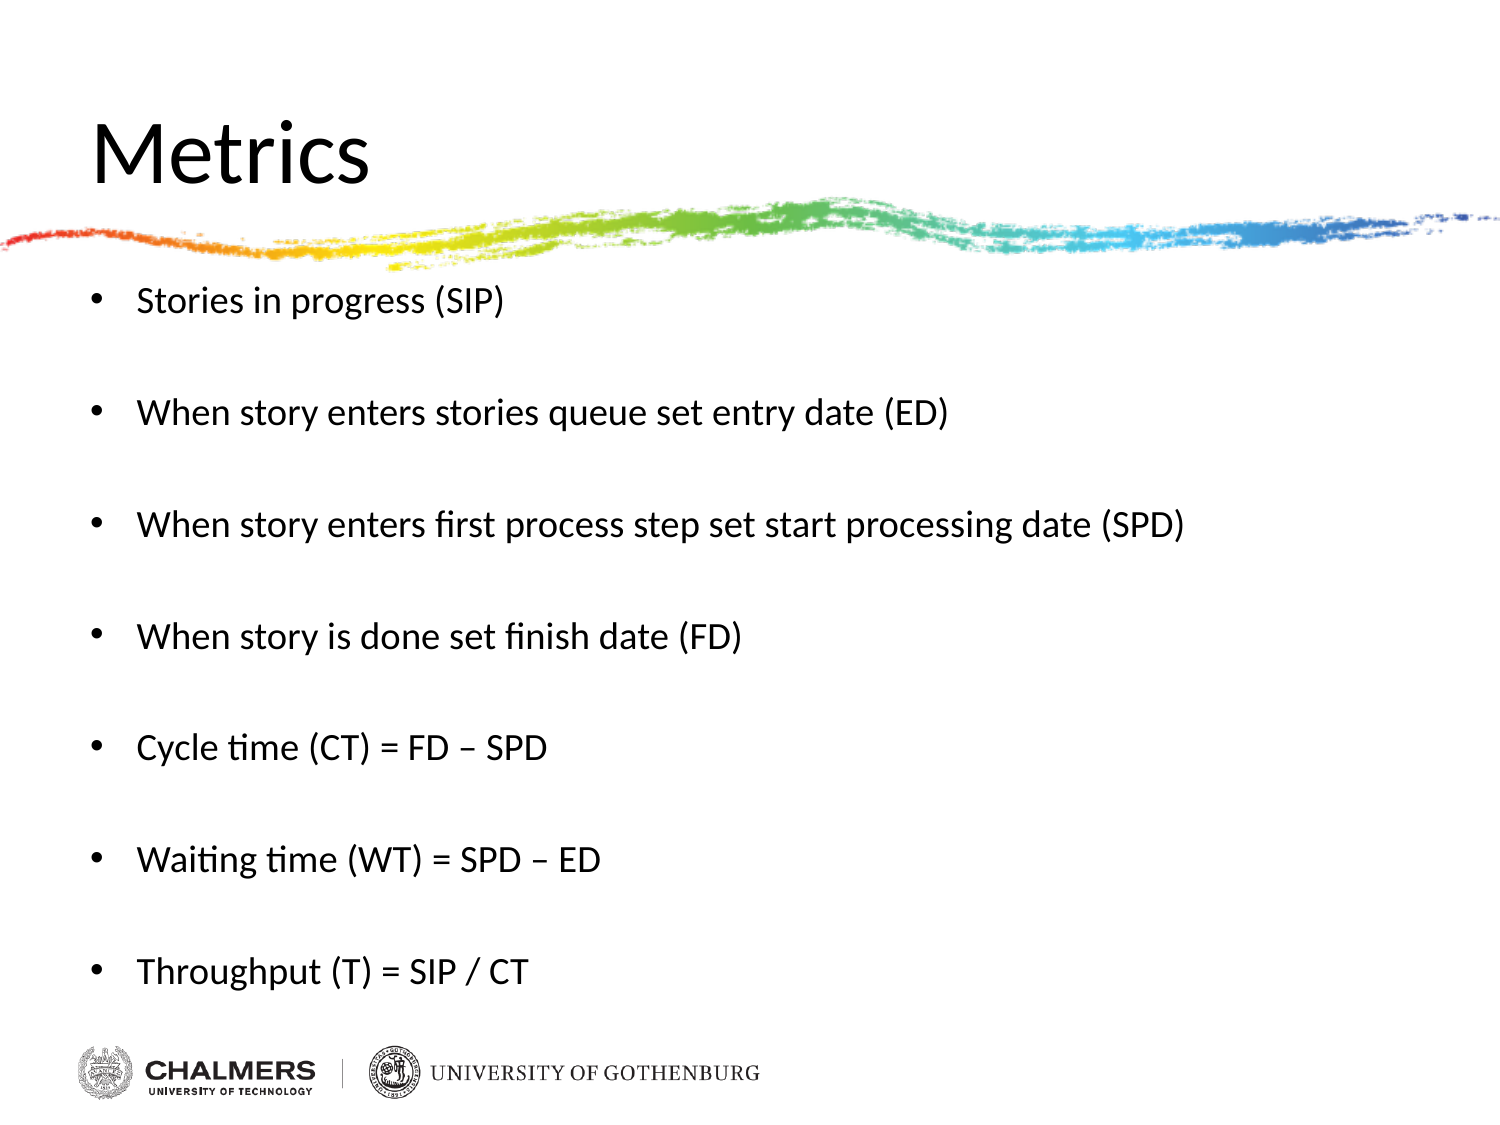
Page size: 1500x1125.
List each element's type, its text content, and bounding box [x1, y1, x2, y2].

title Metrics [75, 76, 1425, 218]
picture [0, 162, 1500, 292]
list Stories in progress (SIP) When story enters stories queue set entry date (ED) When story enters first process step set start processing date (SPD) When story is done set finish date (FD) Cycle time (CT) = FD – SPD Waiting time (WT) = SPD – ED Throughput (T) = SIP / CT [75, 262, 1425, 1005]
